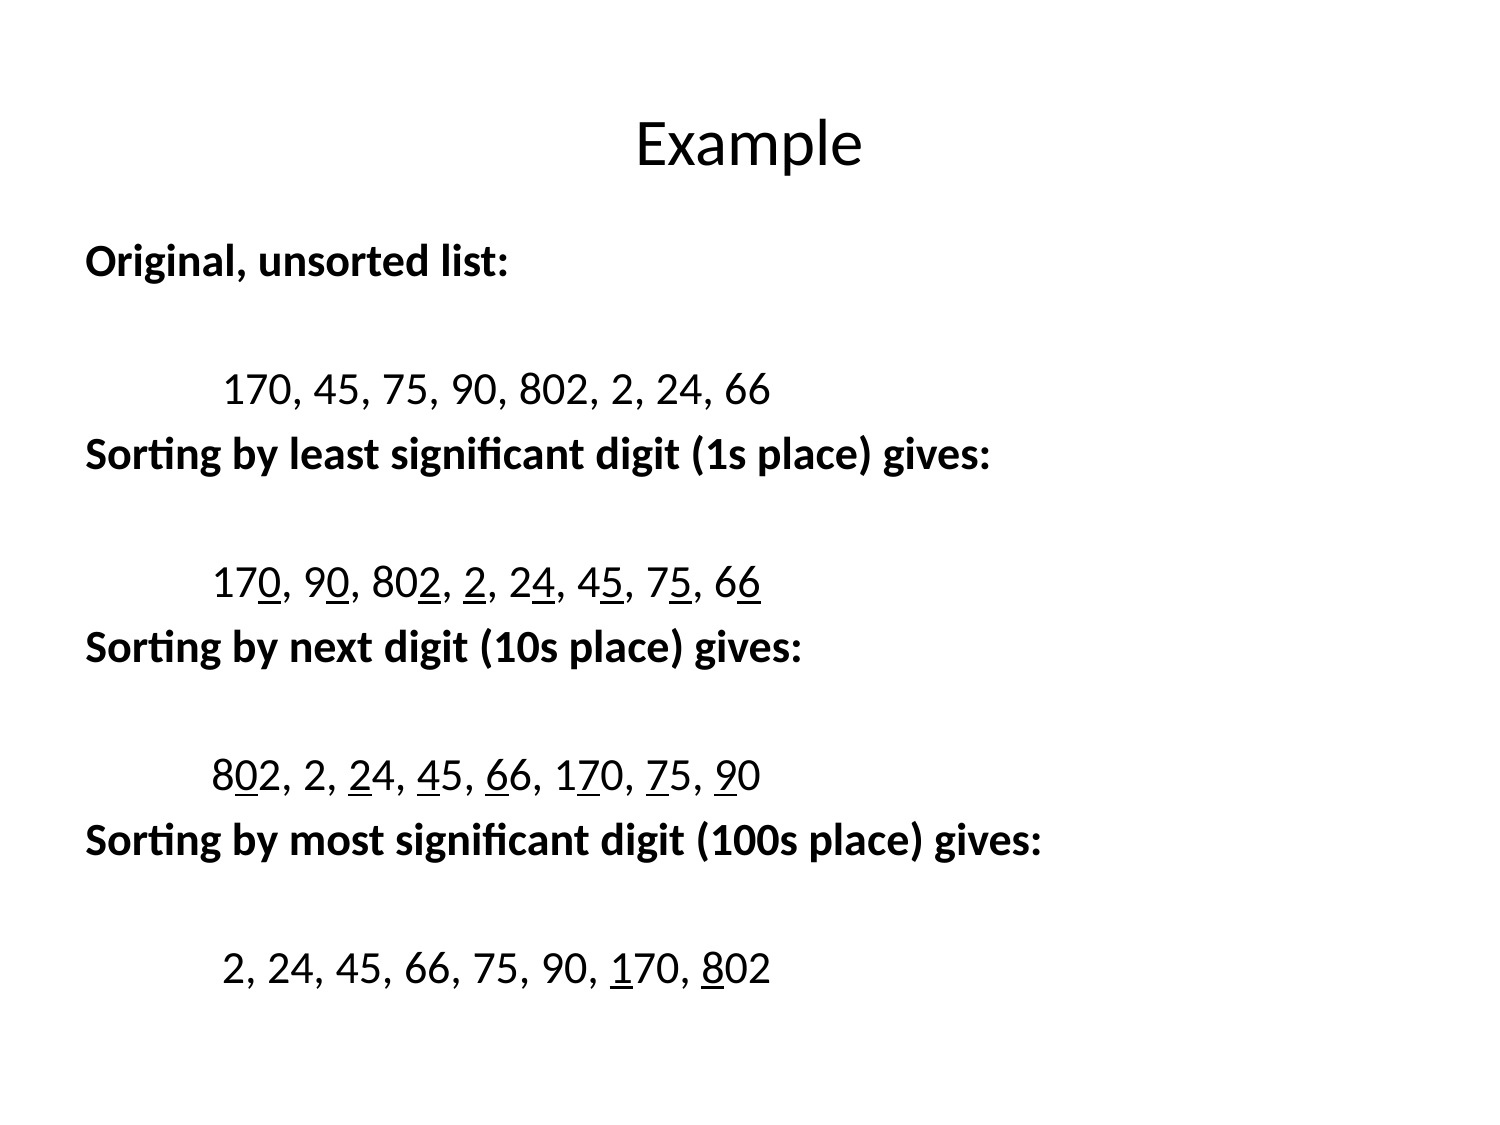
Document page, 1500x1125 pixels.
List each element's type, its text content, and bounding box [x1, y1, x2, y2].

list Original, unsorted list: 170, 45, 75, 90, 802, 2, 24, 66 Sorting by least significant digit (1s place) gives: 170, 90, 802, 2, 24, 45, 75, 66 Sorting by next digit (10s place) gives: 802, 2, 24, 45, 66, 170, 75, 90 Sorting by most significant digit (100s place) gives: 2, 24, 45, 66, 75, 90, 170, 802 [70, 222, 1425, 1005]
title Example [75, 45, 1425, 222]
